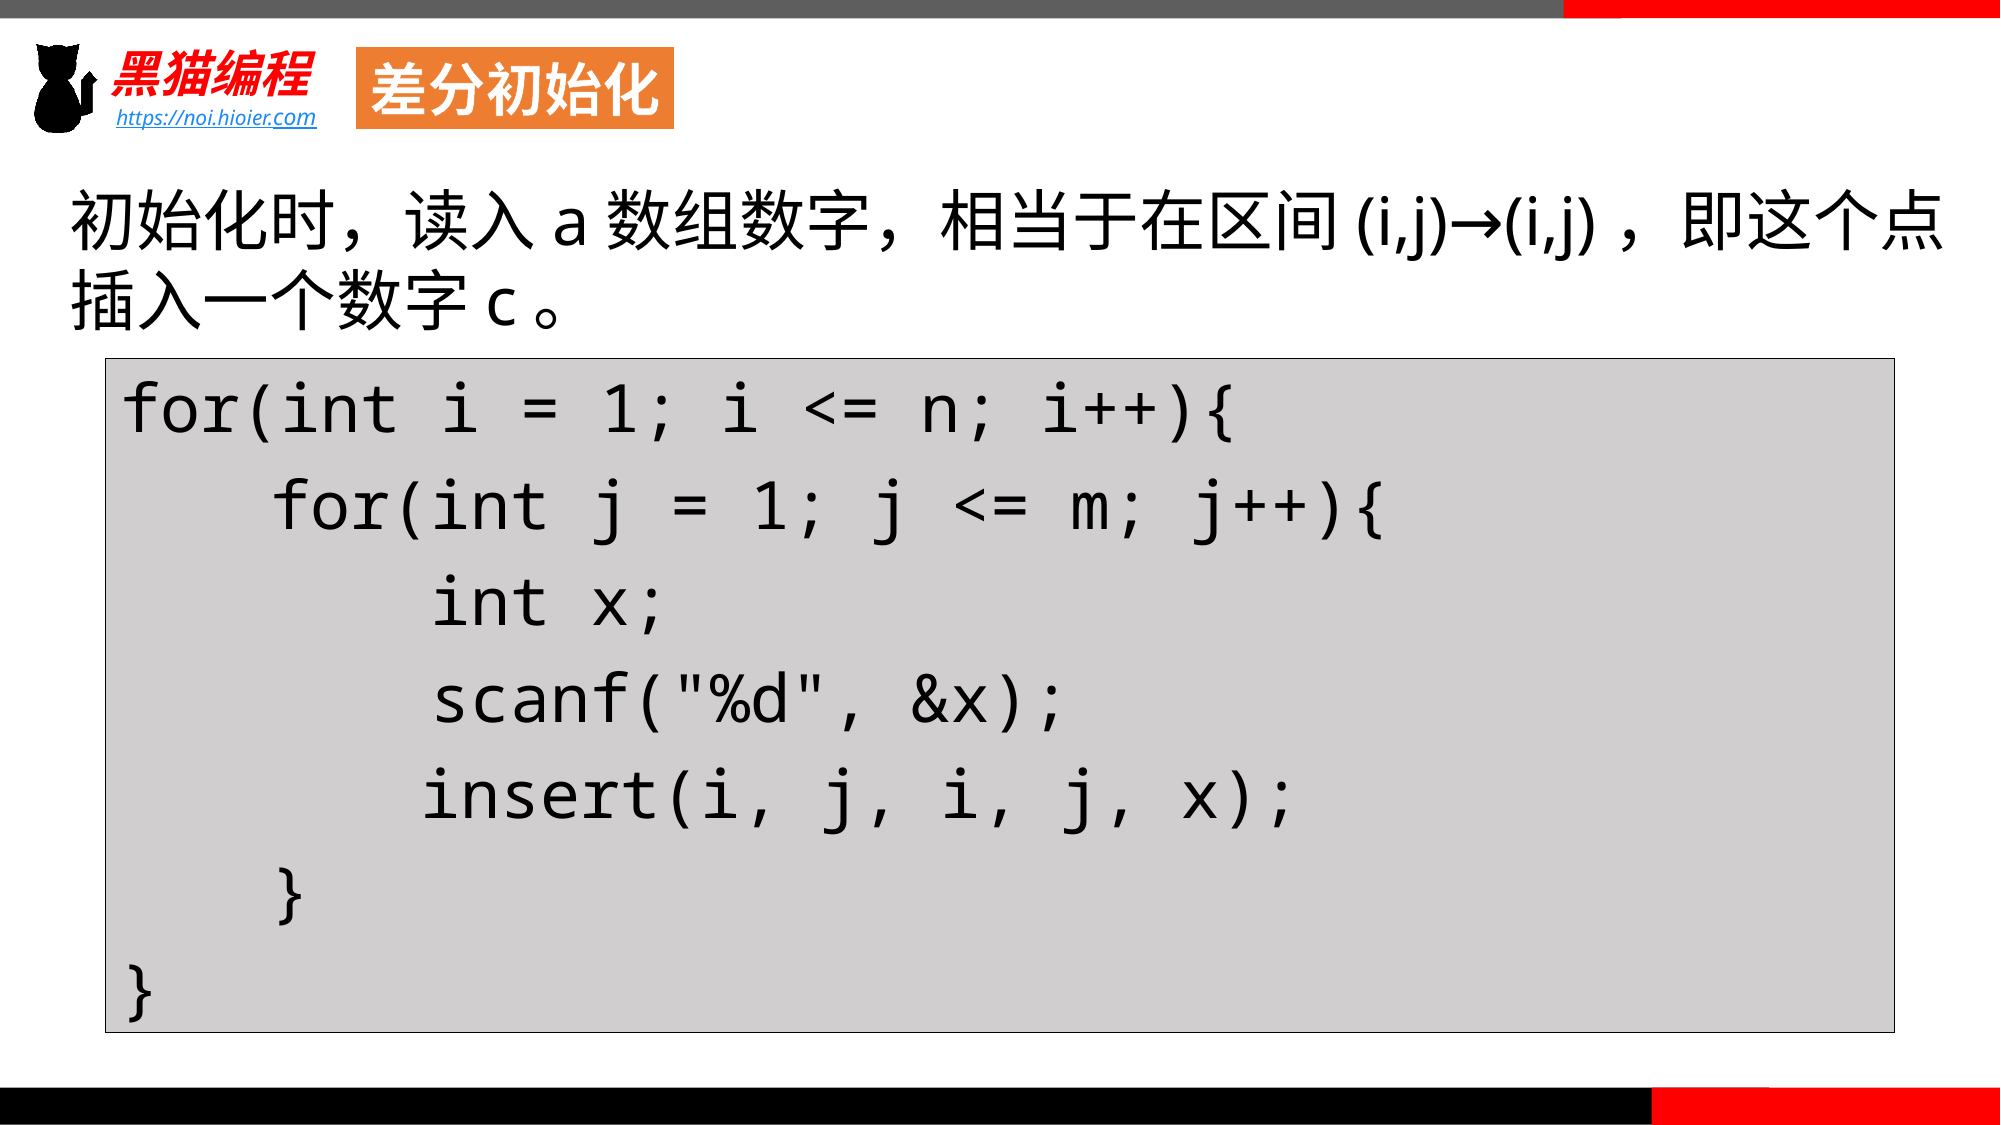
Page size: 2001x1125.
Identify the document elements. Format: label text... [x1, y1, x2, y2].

picture [21, 44, 110, 133]
text_box 差分初始化 [353, 44, 677, 132]
text_box for(int i = 1; i <= n; i++){ for(int j = 1; j <= m; j++){ int x; scanf("%d", &x); insert(i, j, i, j, x); } } [105, 358, 1895, 1033]
text_box 初始化时，读入a数组数字，相当于在区间(i,j)→(i,j)，即这个点 插入一个数字c。 [54, 171, 1962, 347]
